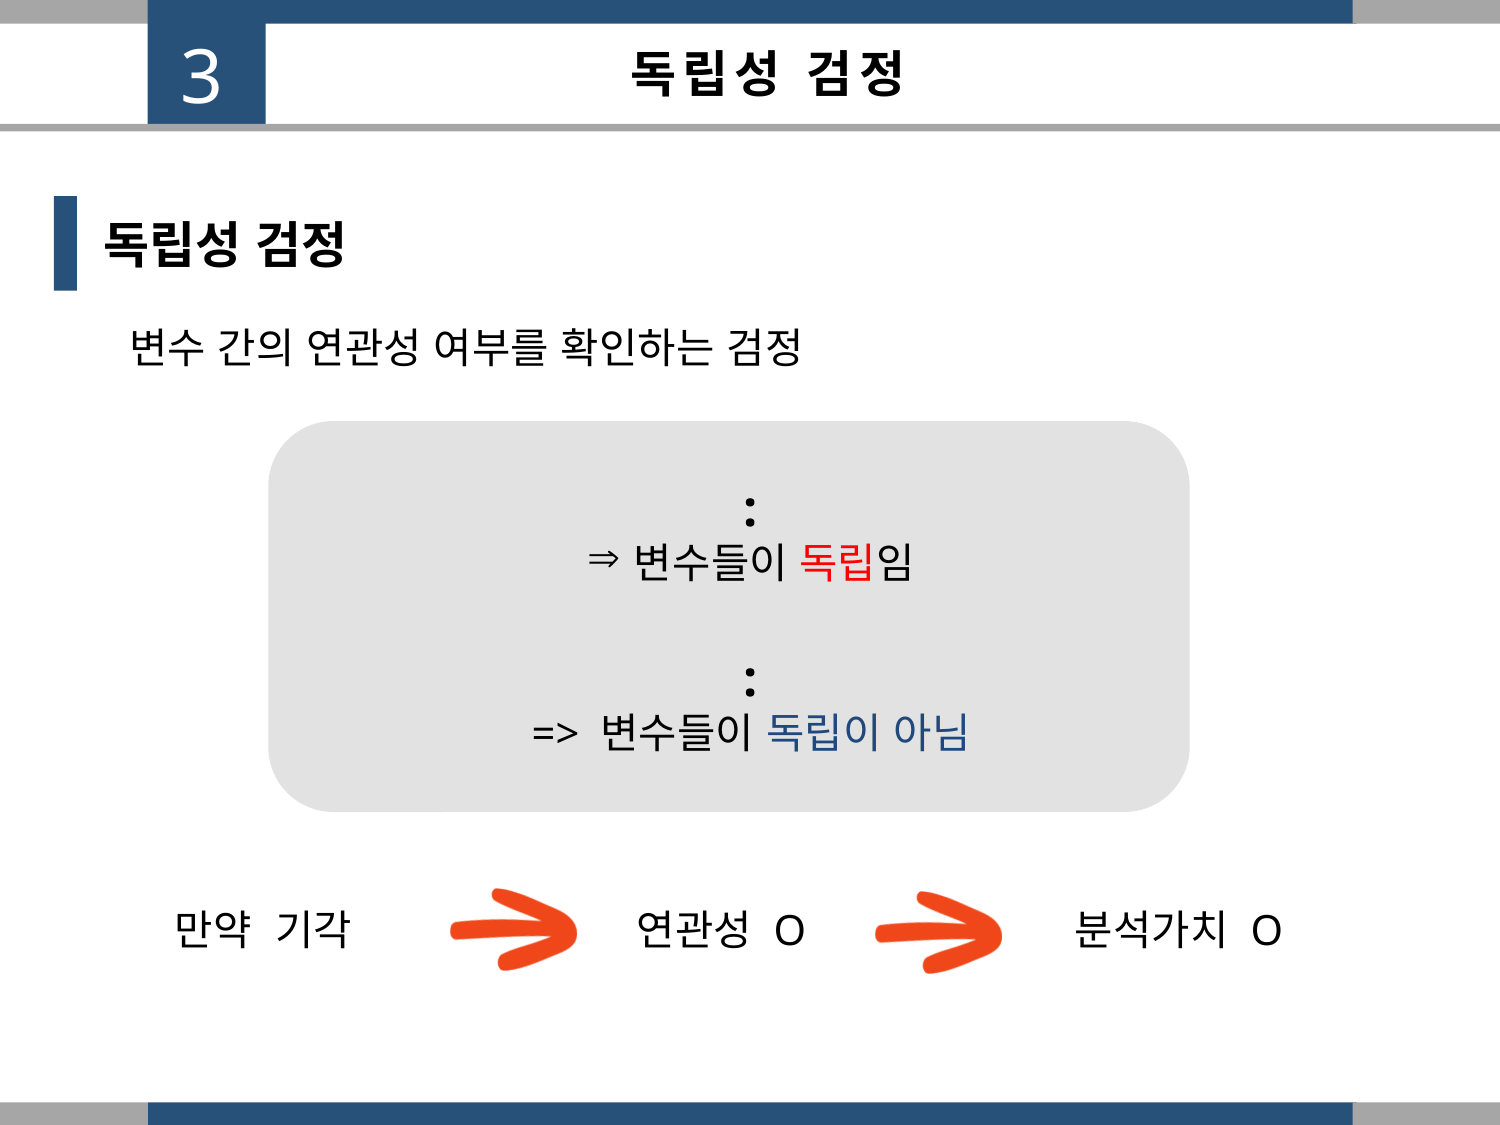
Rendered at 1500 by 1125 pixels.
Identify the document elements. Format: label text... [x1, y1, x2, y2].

text_box 3 [136, 21, 267, 127]
text_box [145, 0, 268, 122]
text_box 변수 간의 연관성 여부를 확인하는 검정 [0, 314, 975, 379]
picture [796, 780, 1081, 1083]
text_box 독립성 검정 [454, 34, 1081, 110]
text_box [52, 194, 79, 293]
picture [371, 777, 656, 1080]
text_box [0, 122, 1500, 133]
text_box 독립성 검정 [86, 194, 646, 293]
text_box [266, 418, 1192, 815]
